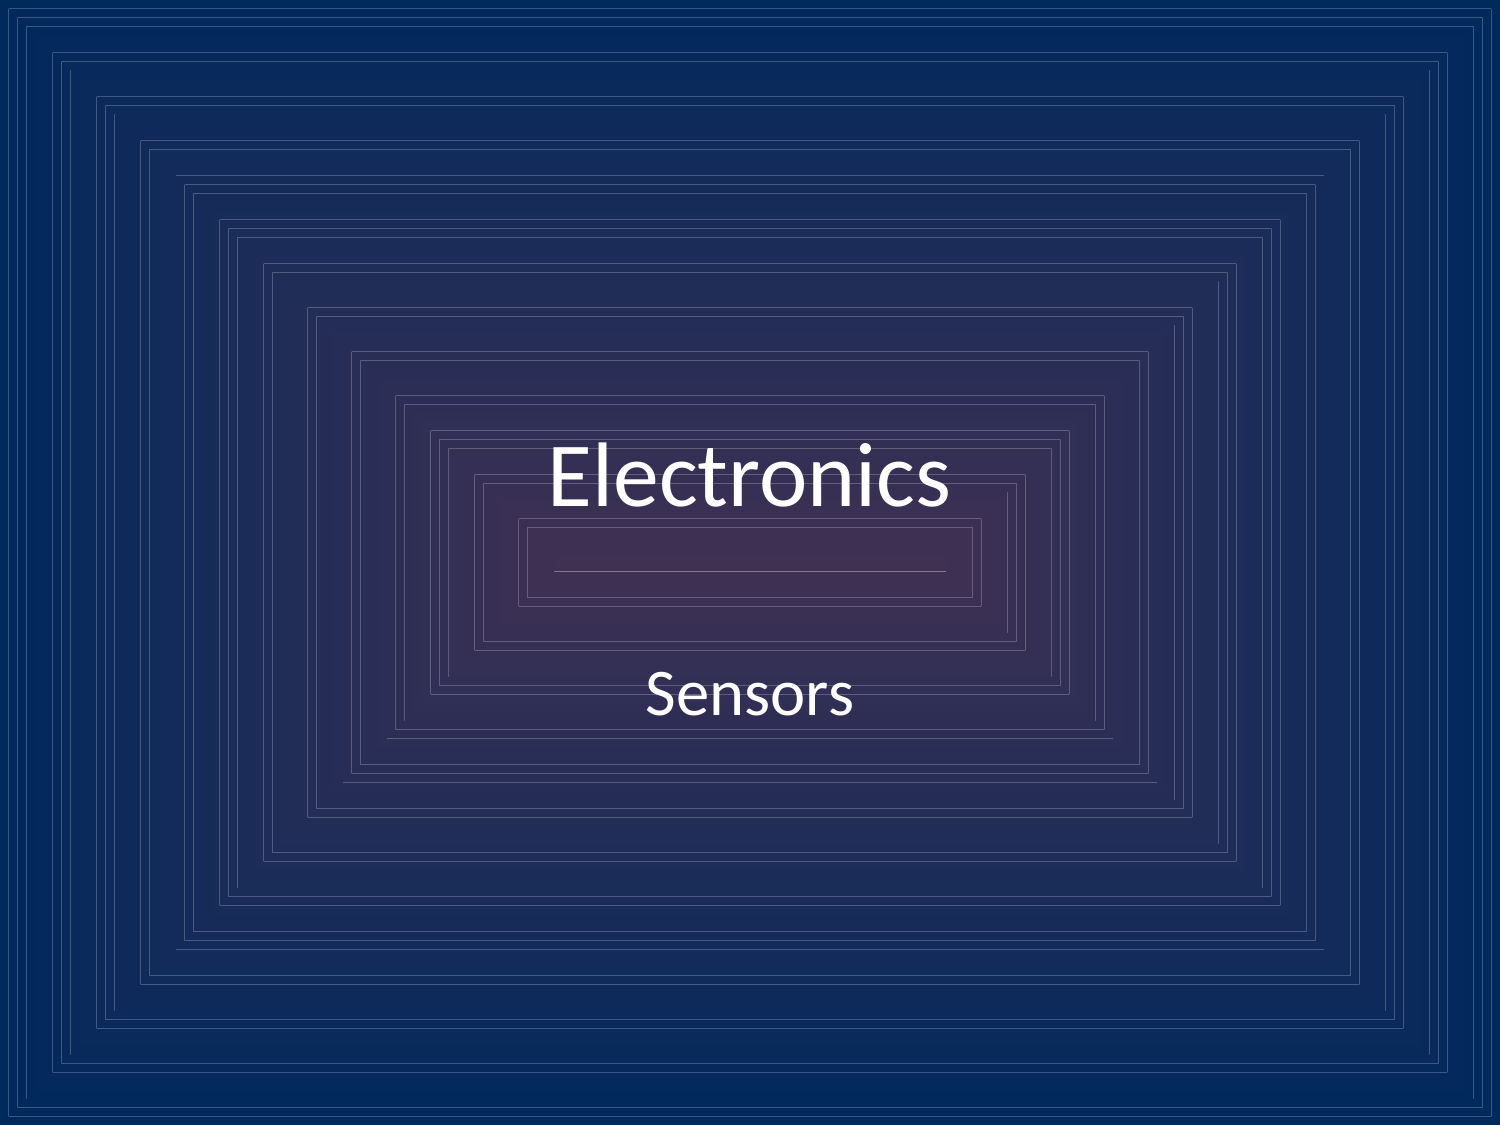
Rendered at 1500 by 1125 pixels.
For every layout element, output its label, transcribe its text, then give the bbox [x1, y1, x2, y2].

title Electronics [112, 349, 1388, 591]
subtitle Sensors [225, 641, 1275, 929]
